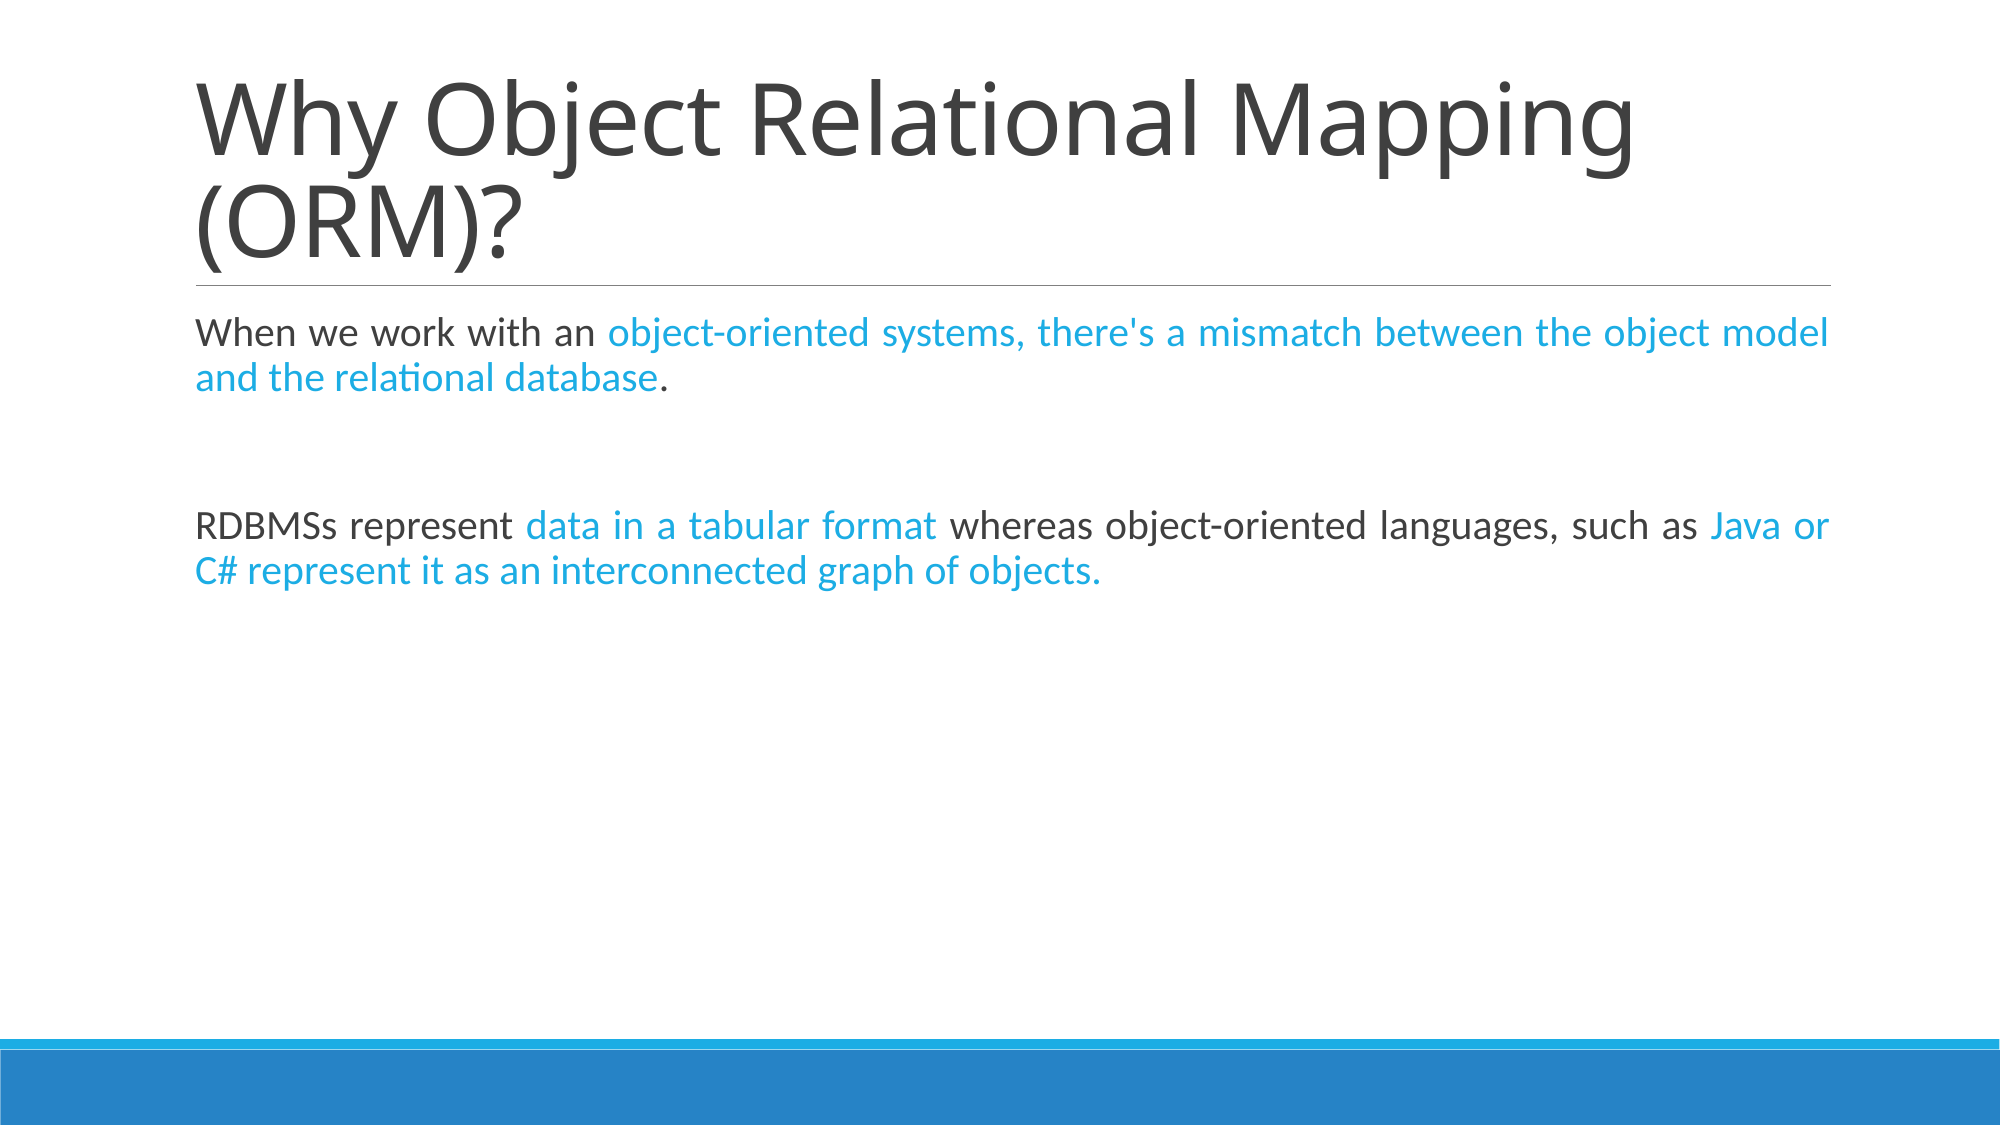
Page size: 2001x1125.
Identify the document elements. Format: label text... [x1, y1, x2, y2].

title Why Object Relational Mapping (ORM)? [180, 47, 1830, 285]
list When we work with an object-oriented systems, there's a mismatch between the object model and the relational database. RDBMSs represent data in a tabular format whereas object-oriented languages, such as Java or C# represent it as an interconnected graph of objects. [180, 302, 1830, 963]
